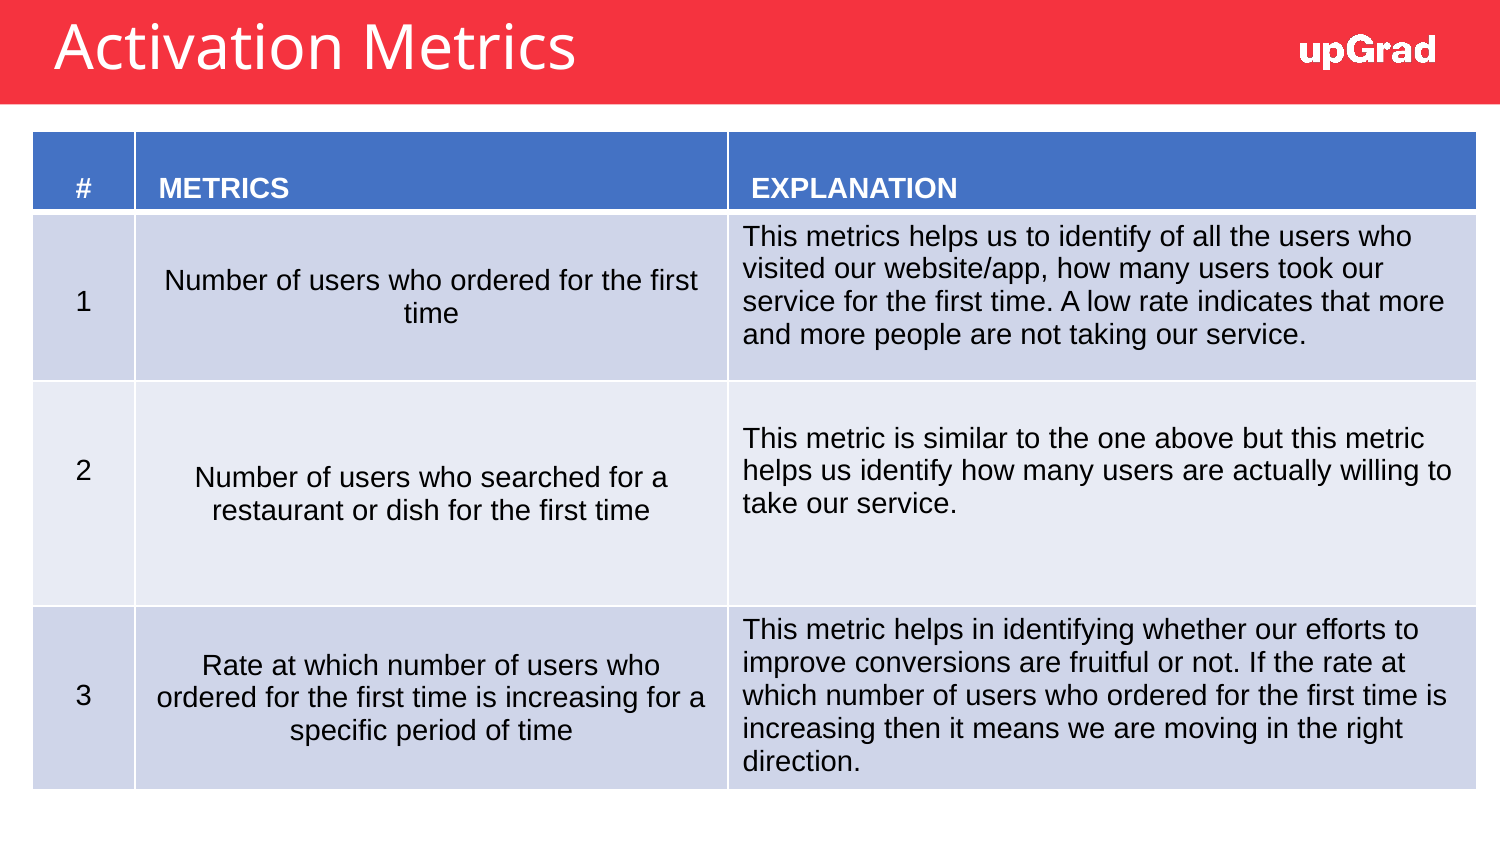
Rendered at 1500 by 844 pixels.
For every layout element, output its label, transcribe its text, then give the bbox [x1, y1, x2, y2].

picture [1300, 34, 1435, 70]
table_cell 2 [33, 382, 134, 605]
table_cell This metrics helps us to identify of all the users who visited our website/app, how many users took our service for the first time. A low rate indicates that more and more people are not taking our service. [729, 215, 1476, 380]
table_header EXPLANATION [729, 132, 1476, 209]
table_header METRICS [136, 132, 727, 209]
table_cell Rate at which number of users who ordered for the first time is increasing for a specific period of time [136, 607, 727, 789]
table_cell 1 [33, 215, 134, 380]
table_cell Number of users who searched for a restaurant or dish for the first time [136, 382, 727, 605]
table_header # [33, 132, 134, 209]
table_cell 3 [33, 607, 134, 789]
table_cell Number of users who ordered for the first time [136, 215, 727, 380]
table_cell This metric helps in identifying whether our efforts to improve conversions are fruitful or not. If the rate at which number of users who ordered for the first time is increasing then it means we are moving in the right direction. [729, 607, 1476, 789]
table_cell This metric is similar to the one above but this metric helps us identify how many users are actually willing to take our service. [729, 382, 1476, 605]
title Activation Metrics [39, 18, 653, 82]
